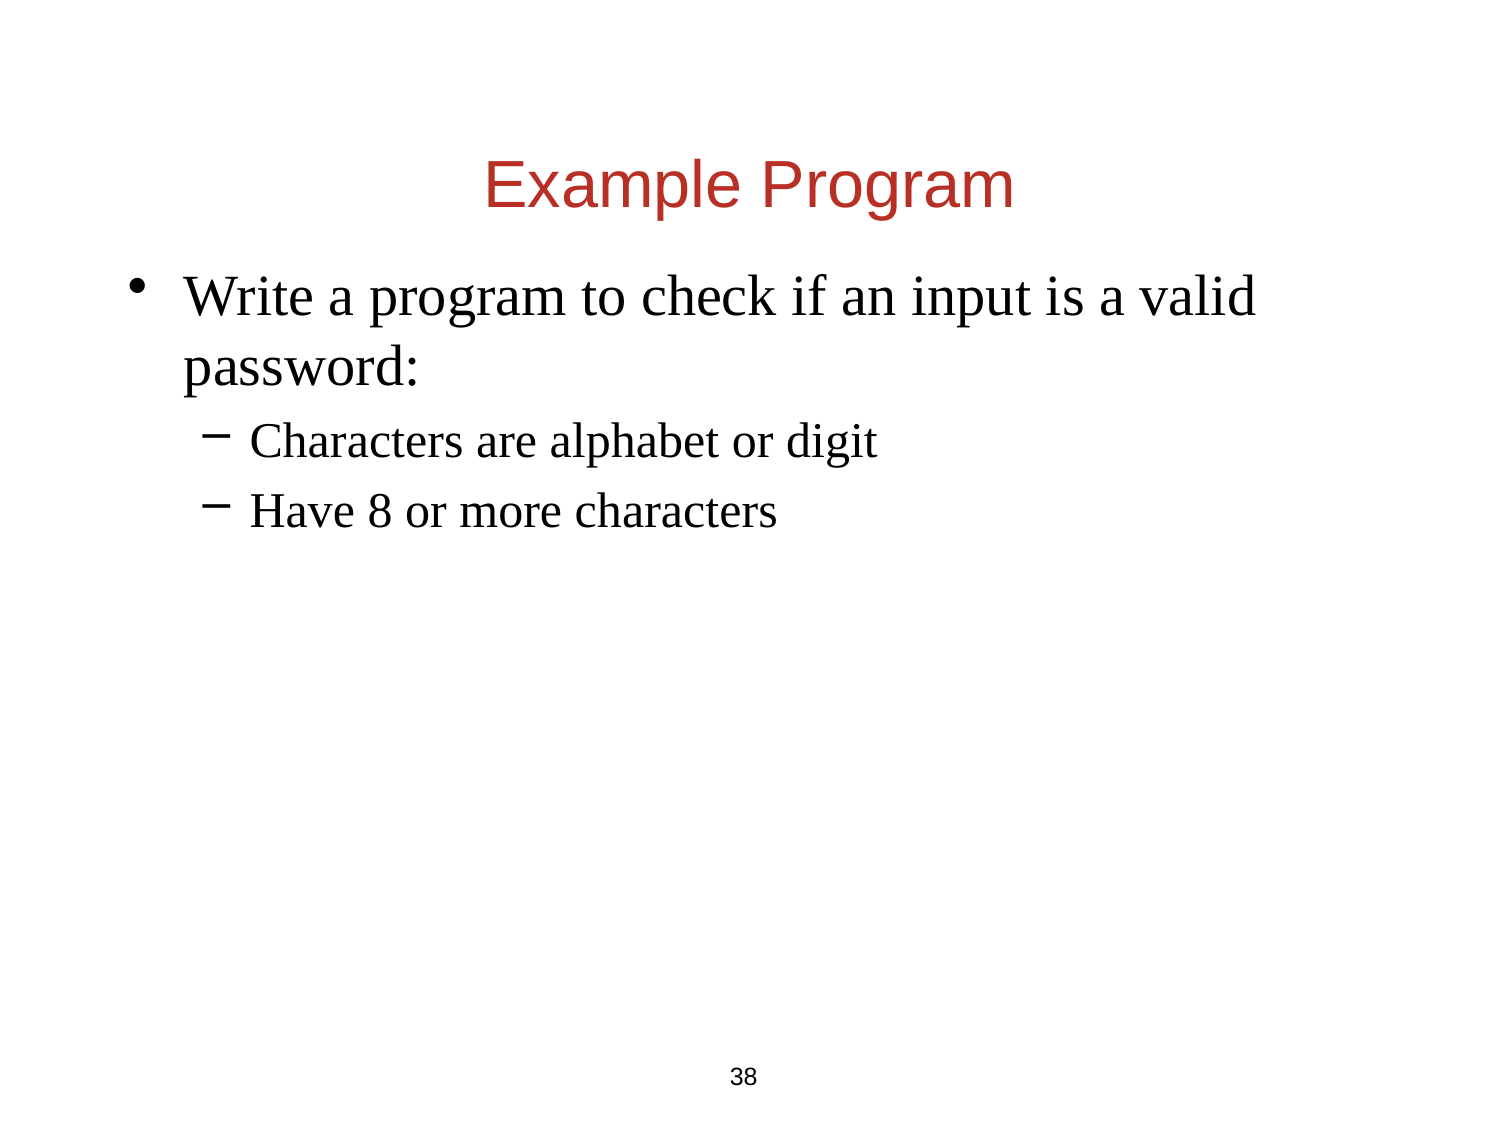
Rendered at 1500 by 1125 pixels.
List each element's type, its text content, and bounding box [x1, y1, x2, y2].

title Example Program [112, 125, 1388, 238]
list Write a program to check if an input is a valid password: Characters are alphabet or digit Have 8 or more characters [112, 249, 1388, 1038]
slide_number 38 [687, 1049, 801, 1101]
